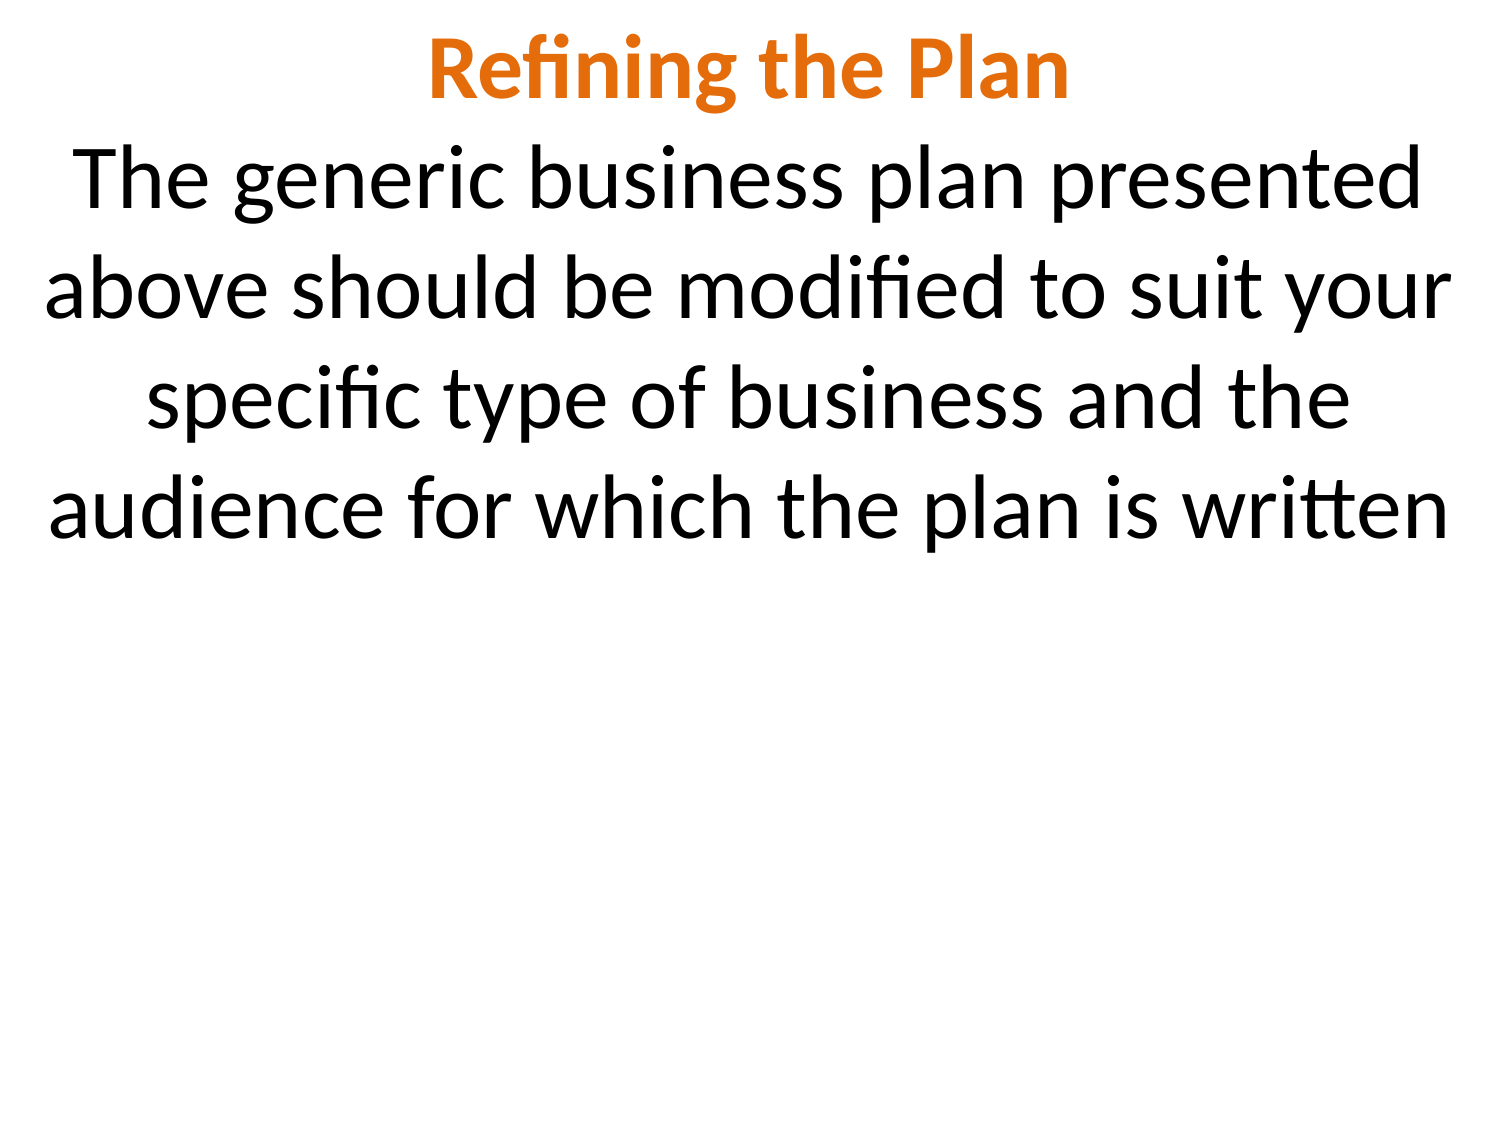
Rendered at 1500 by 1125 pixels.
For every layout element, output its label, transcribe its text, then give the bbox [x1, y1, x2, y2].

text_box Refining the Plan The generic business plan presented above should be modified to suit your specific type of business and the audience for which the plan is written [0, 0, 1500, 565]
